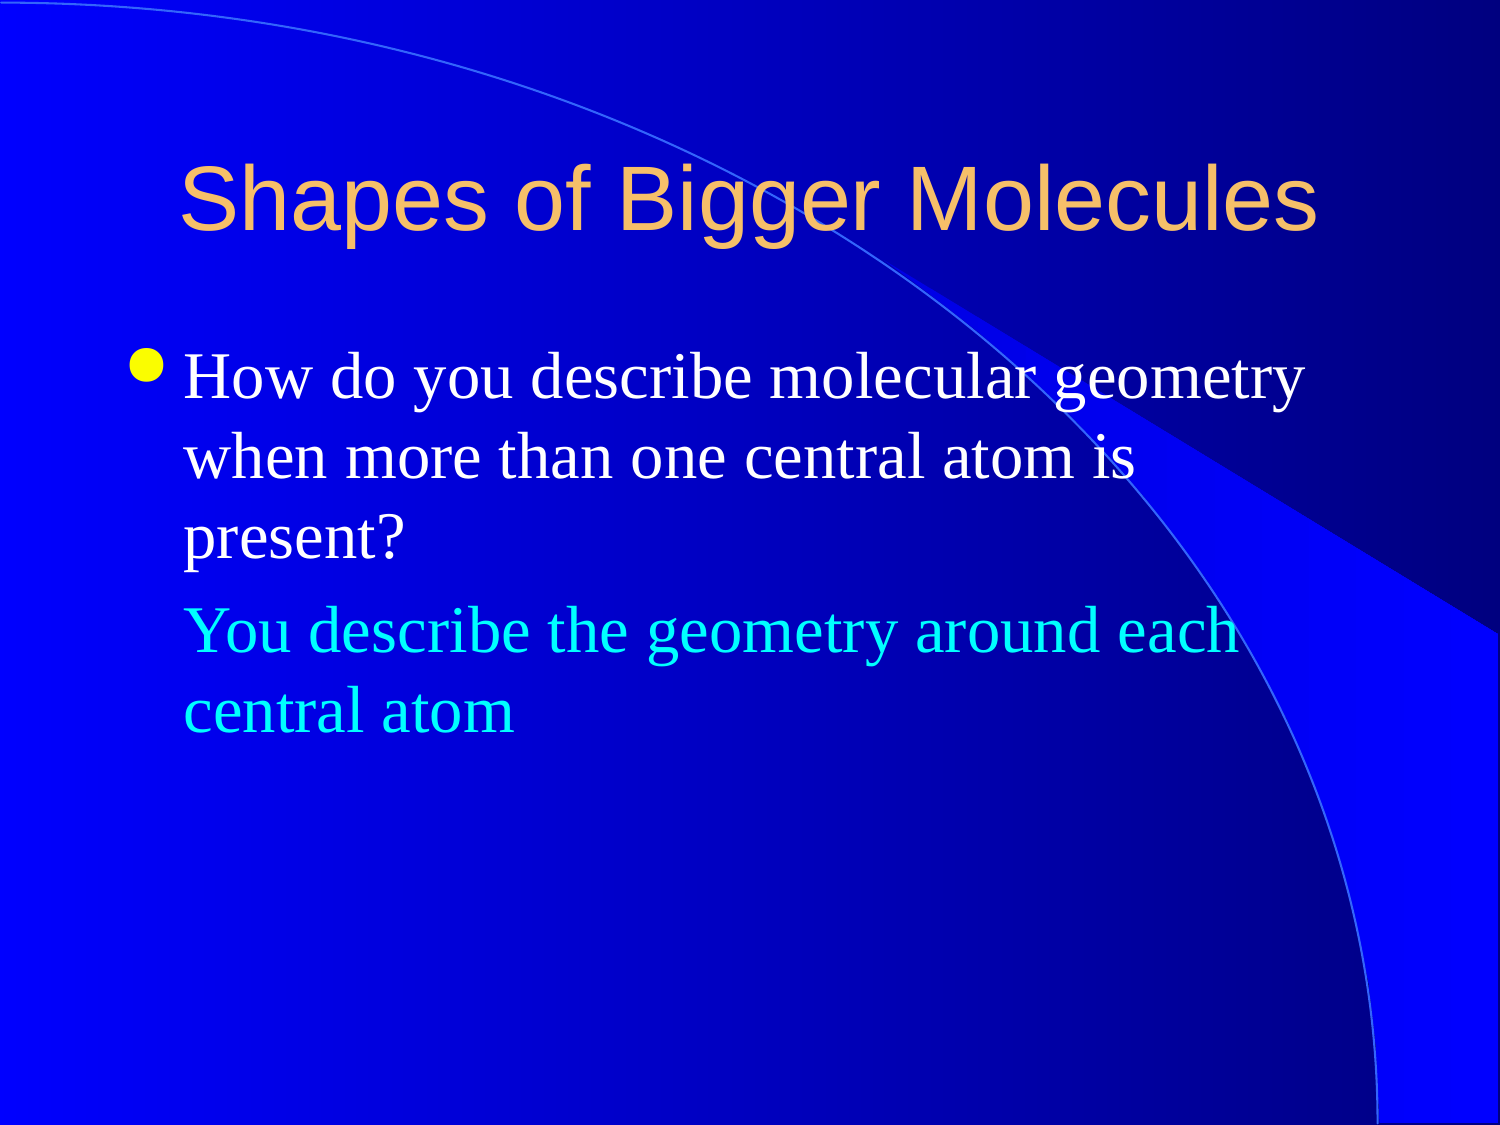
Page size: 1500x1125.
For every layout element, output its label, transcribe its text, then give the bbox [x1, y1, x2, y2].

list How do you describe molecular geometry when more than one central atom is present? You describe the geometry around each central atom [111, 324, 1388, 1001]
title Shapes of Bigger Molecules [111, 99, 1388, 288]
